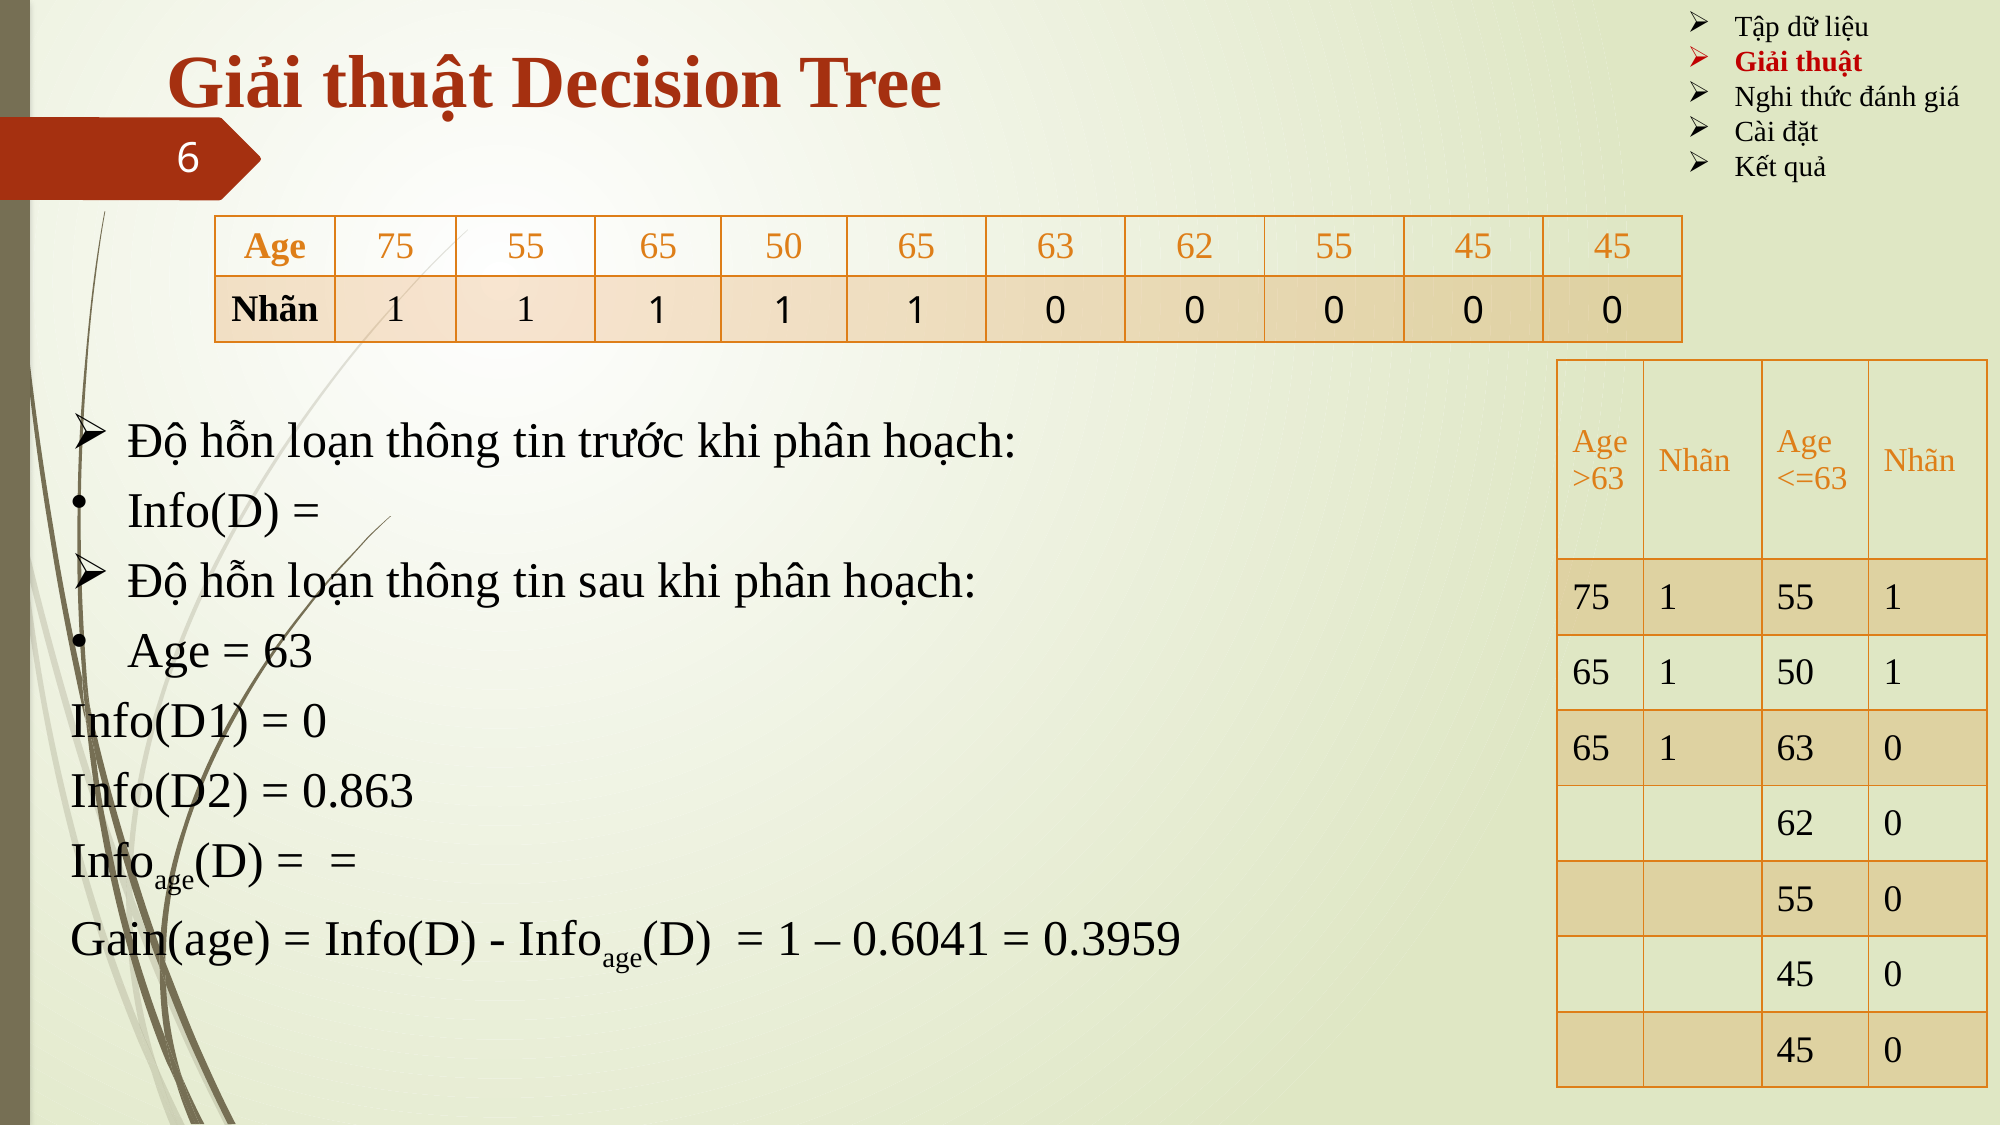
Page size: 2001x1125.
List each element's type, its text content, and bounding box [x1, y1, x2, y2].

table_cell 0 [1126, 277, 1264, 341]
table_header 55 [1265, 217, 1403, 275]
table_header 45 [1544, 217, 1681, 275]
table_cell 65 [1558, 711, 1643, 785]
text_box Tập dữ liệu Giải thuật Nghi thức đánh giá Cài đặt Kết quả [1672, 0, 2000, 225]
table_cell 45 [1763, 937, 1868, 1011]
table_cell 0 [1265, 277, 1403, 341]
table_header Nhãn [1644, 361, 1761, 558]
table_cell 50 [1763, 636, 1868, 709]
table_header 63 [987, 217, 1124, 275]
table_cell [1644, 937, 1761, 1011]
table_cell 1 [457, 277, 594, 341]
table_cell 55 [1763, 560, 1868, 634]
table_header 65 [596, 217, 720, 275]
table_cell 0 [1869, 1013, 1986, 1086]
table_cell 65 [1558, 636, 1643, 709]
table_cell [1558, 862, 1643, 935]
table_header Nhãn [1869, 361, 1986, 558]
table_cell 1 [336, 277, 455, 341]
table_header Age >63 [1558, 361, 1643, 558]
table_cell 0 [987, 277, 1124, 341]
table_cell 1 [1869, 636, 1986, 709]
table_cell [1644, 786, 1761, 860]
table_cell 75 [1558, 560, 1643, 634]
table_cell 0 [1869, 711, 1986, 785]
table_cell 0 [1405, 277, 1542, 341]
title Giải thuật Decision Tree [151, 24, 1314, 180]
table_cell 1 [1869, 560, 1986, 634]
slide_number 6 [87, 129, 216, 190]
table_cell 1 [596, 277, 720, 341]
table_cell 62 [1763, 786, 1868, 860]
table_cell 1 [1644, 711, 1761, 785]
table_cell 1 [848, 277, 985, 341]
table_cell [1558, 1013, 1643, 1086]
table_header 55 [457, 217, 594, 275]
table_cell 63 [1763, 711, 1868, 785]
table_cell 1 [722, 277, 846, 341]
table_cell [1644, 1013, 1761, 1086]
table_header 75 [336, 217, 455, 275]
table_header 62 [1126, 217, 1264, 275]
table_header Age <=63 [1763, 361, 1868, 558]
table_cell 0 [1869, 862, 1986, 935]
table_header 45 [1405, 217, 1542, 275]
table_cell 0 [1869, 786, 1986, 860]
table_cell 0 [1869, 937, 1986, 1011]
table_cell 0 [1544, 277, 1681, 341]
table_cell [1558, 786, 1643, 860]
table_cell 55 [1763, 862, 1868, 935]
table_cell [1558, 937, 1643, 1011]
table_cell 45 [1763, 1013, 1868, 1086]
table_cell 1 [1644, 560, 1761, 634]
table_header 50 [722, 217, 846, 275]
table_cell 1 [1644, 636, 1761, 709]
table_cell [1644, 862, 1761, 935]
table_cell Nhãn [216, 277, 334, 341]
table_header 65 [848, 217, 985, 275]
table_header Age [216, 217, 334, 275]
